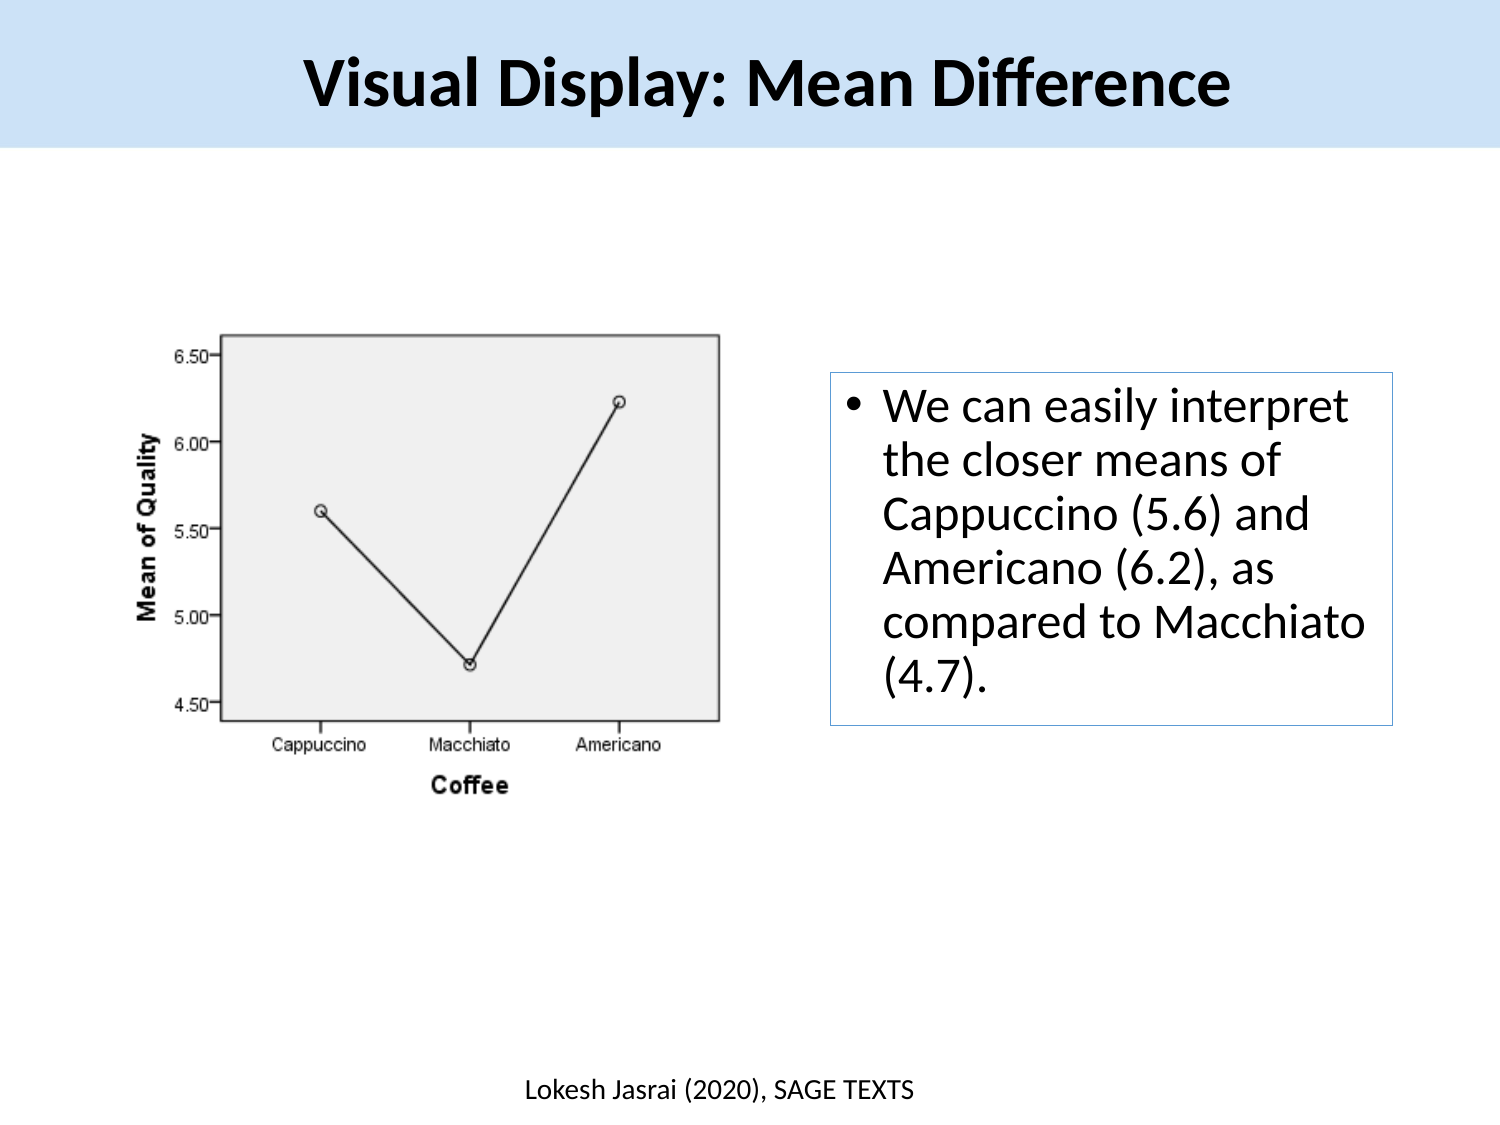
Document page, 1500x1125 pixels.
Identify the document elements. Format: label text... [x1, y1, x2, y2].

footer Lokesh Jasrai (2020), SAGE TEXTS [452, 1063, 988, 1124]
picture [0, 0, 1500, 1125]
text_box Visual Display: Mean Difference [178, 37, 1375, 135]
text_box We can easily interpret the closer means of Cappuccino (5.6) and Americano (6.2), as compared to Macchiato (4.7). [830, 372, 1393, 726]
